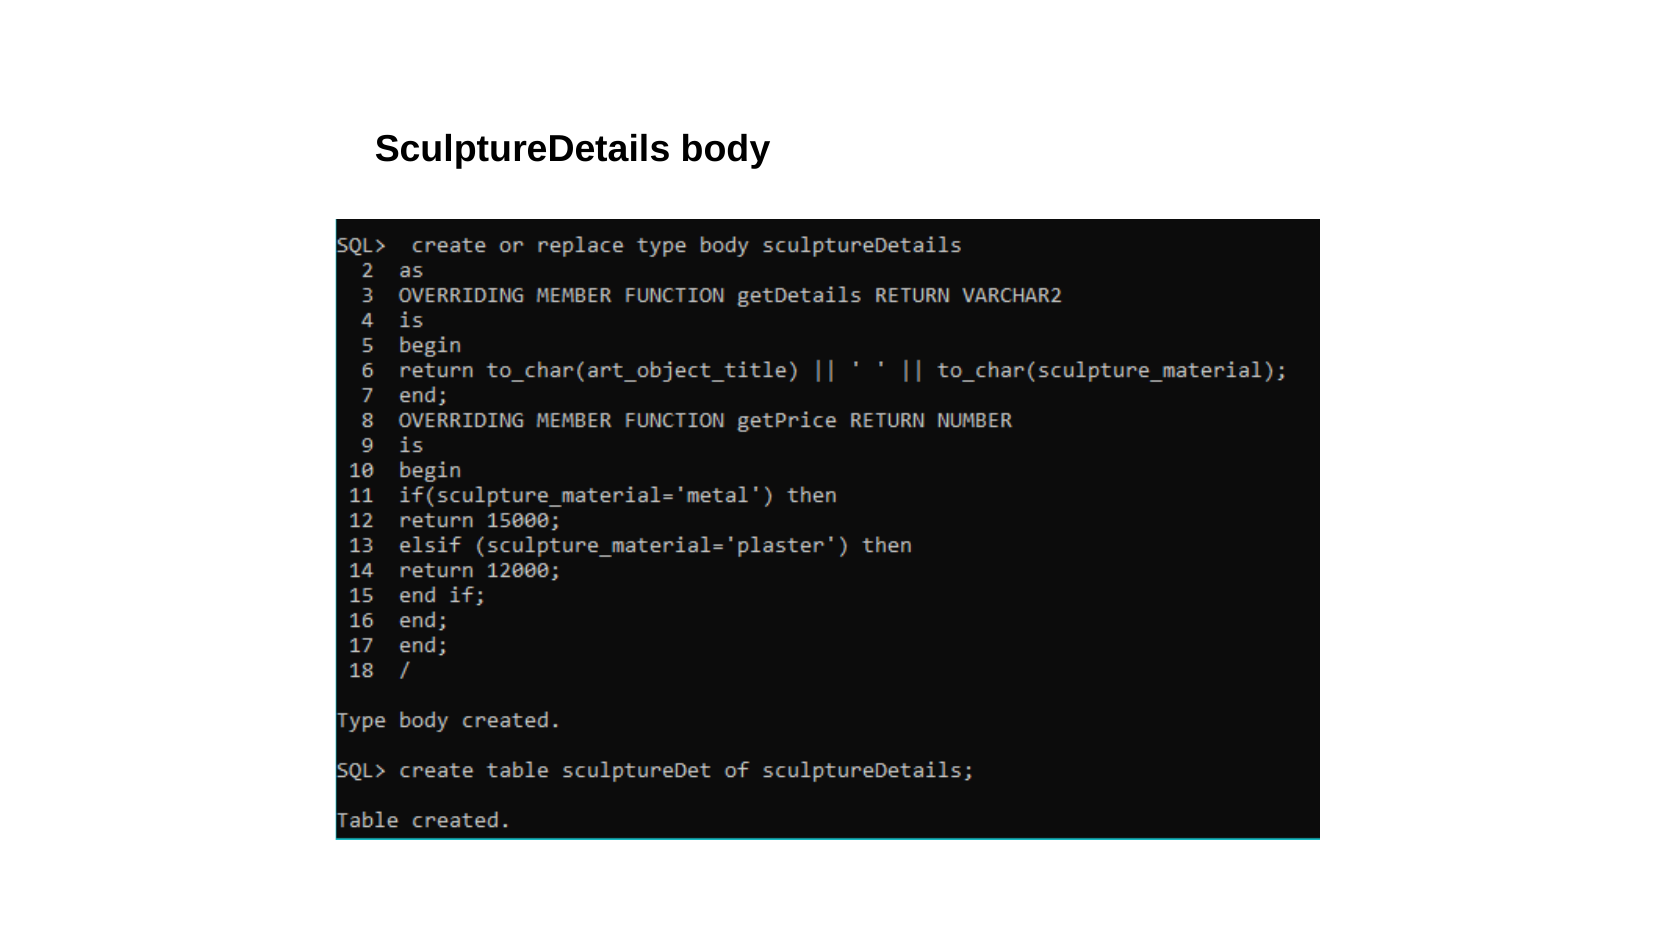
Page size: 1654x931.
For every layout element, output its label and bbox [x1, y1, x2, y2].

text_box [360, 120, 786, 177]
picture [335, 219, 1320, 840]
